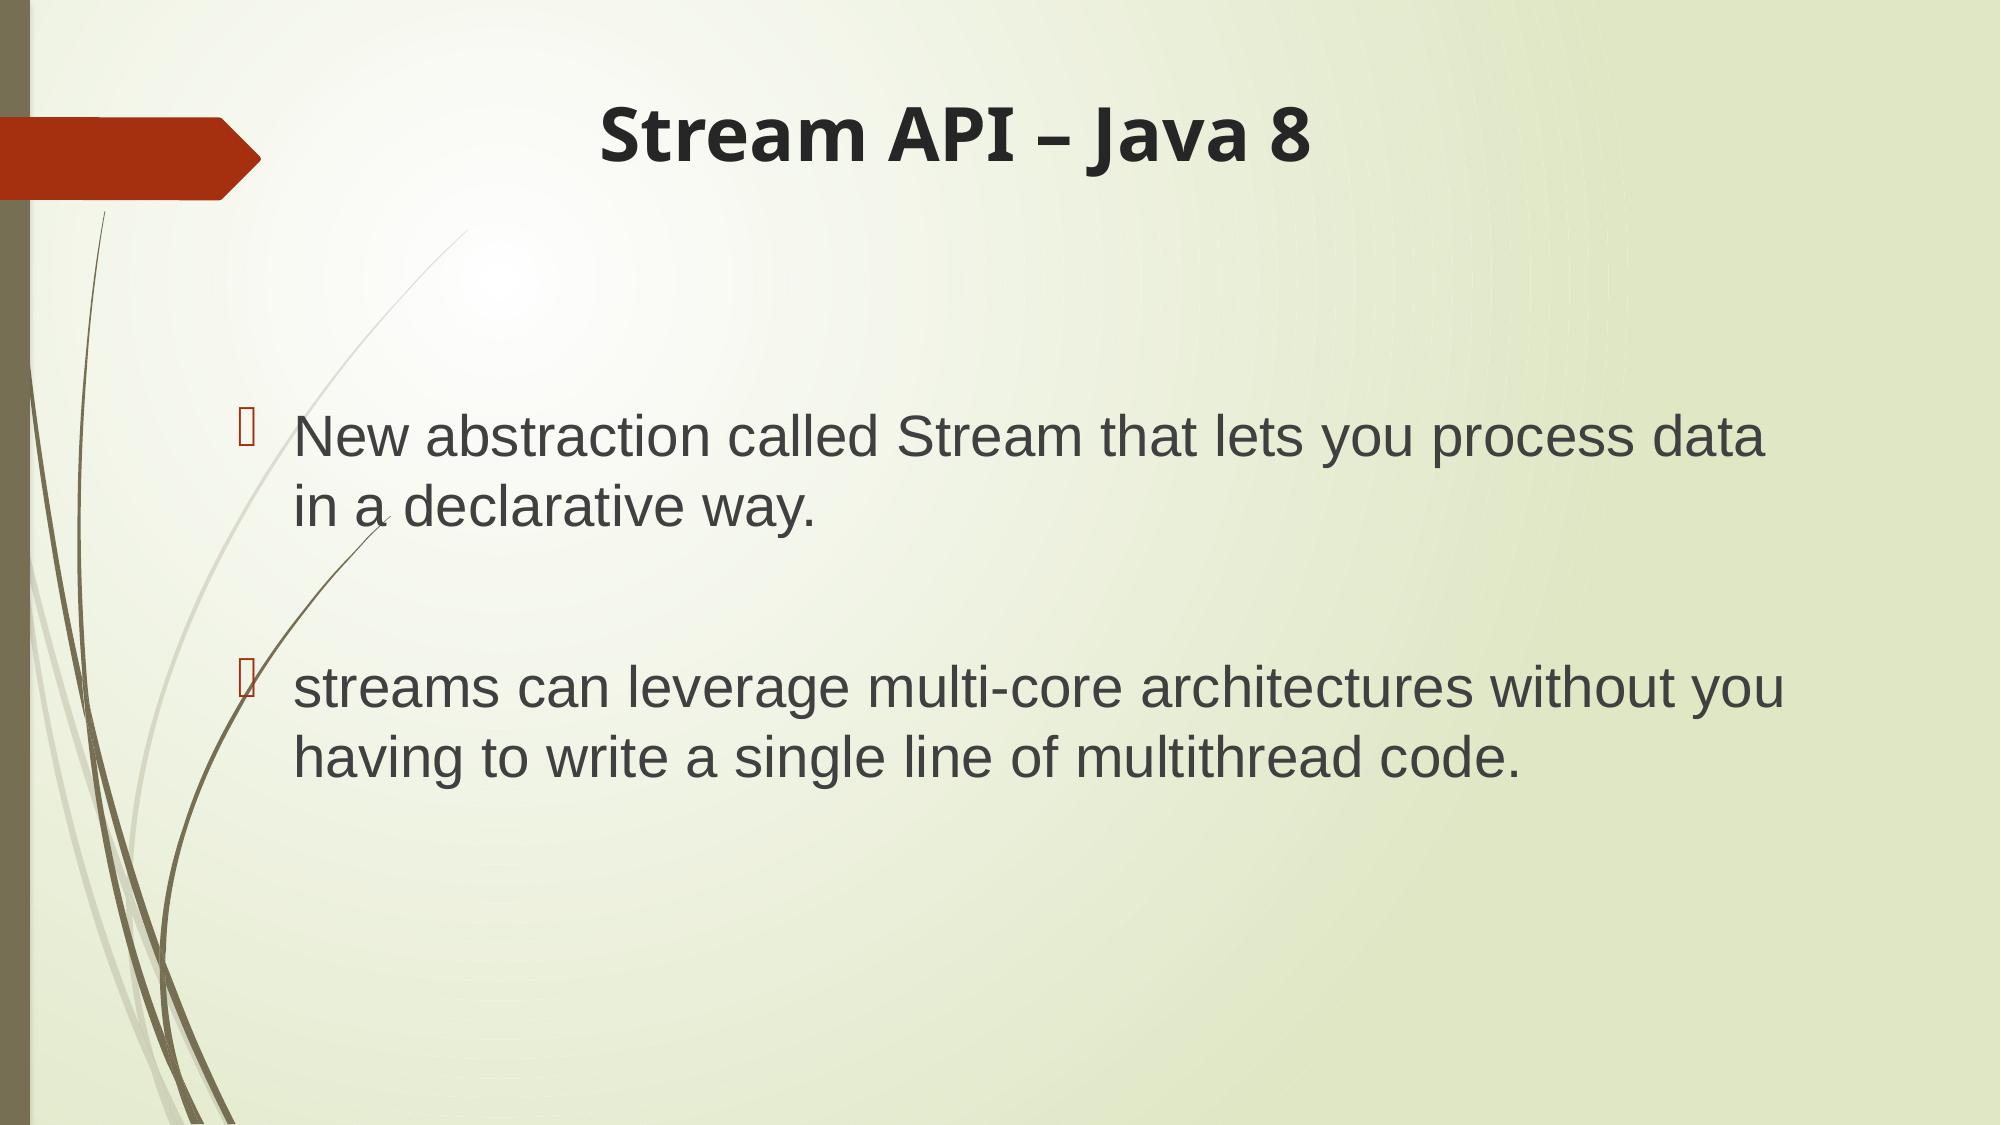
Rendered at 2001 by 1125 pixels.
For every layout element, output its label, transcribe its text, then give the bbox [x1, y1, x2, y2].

title Stream API – Java 8 [584, 79, 1449, 211]
list New abstraction called Stream that lets you process data in a declarative way. streams can leverage multi-core architectures without you having to write a single line of multithread code. [222, 390, 1811, 1011]
